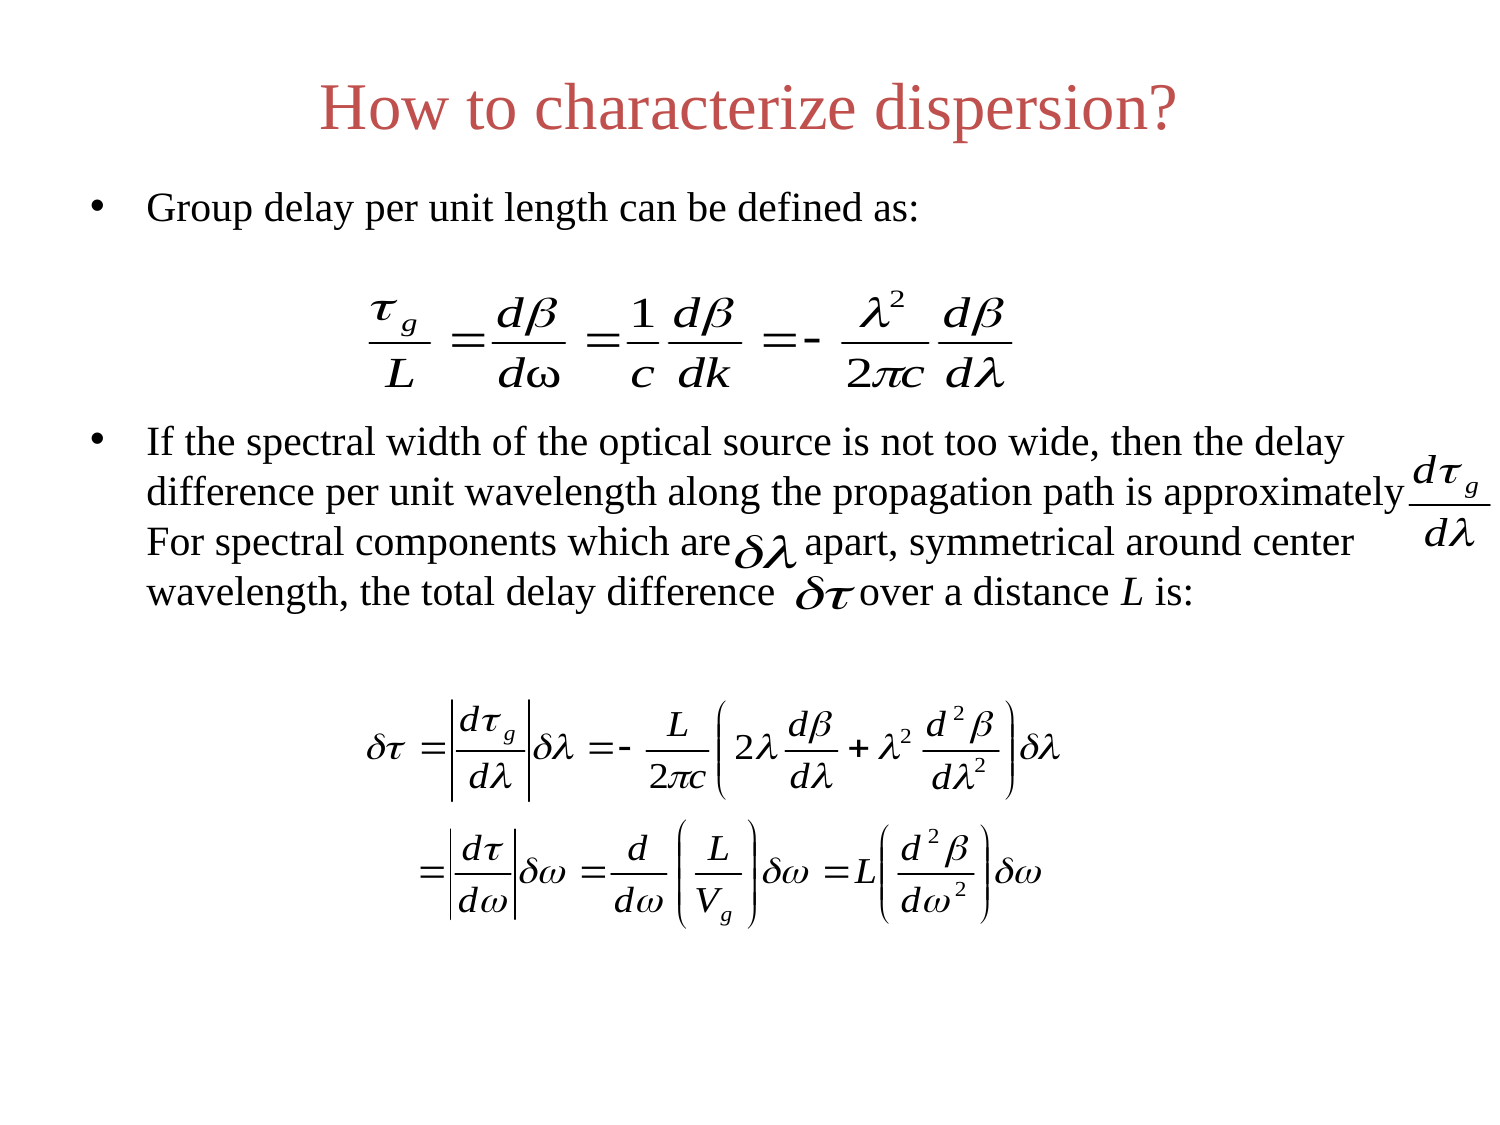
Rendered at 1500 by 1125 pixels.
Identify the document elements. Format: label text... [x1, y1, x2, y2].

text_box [359, 692, 1069, 937]
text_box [359, 278, 1022, 398]
list Group delay per unit length can be defined as: If the spectral width of the optical source is not too wide, then the delay difference per unit wavelength along the propagation path is approximately For spectral components which are apart, symmetrical around center wavelength, the total delay difference over a distance L is: [75, 172, 1425, 1005]
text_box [724, 524, 808, 581]
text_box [1401, 444, 1500, 556]
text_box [785, 566, 869, 622]
title How to characterize dispersion? [75, 45, 1425, 161]
